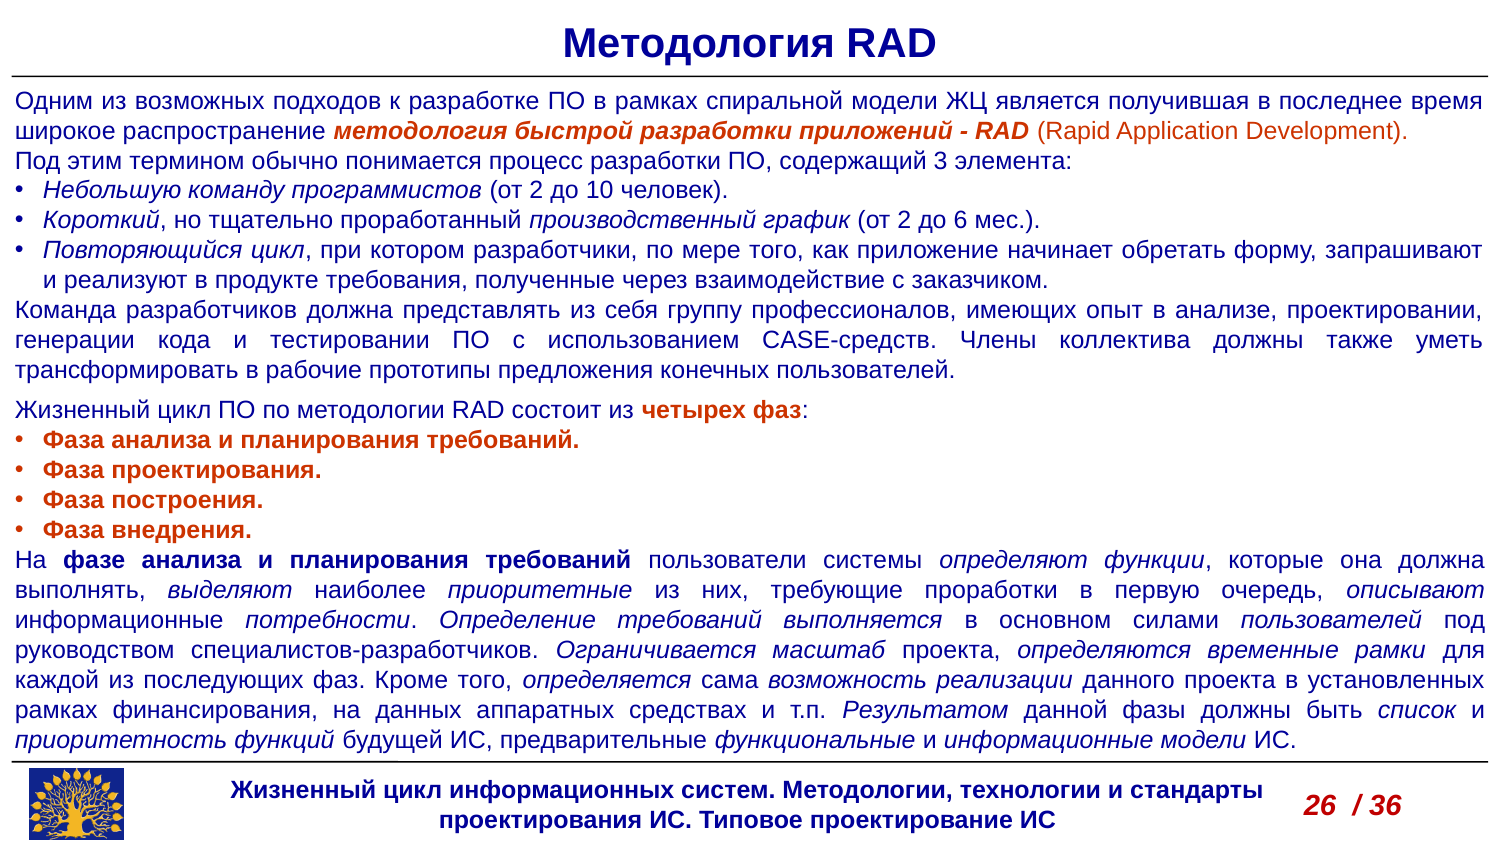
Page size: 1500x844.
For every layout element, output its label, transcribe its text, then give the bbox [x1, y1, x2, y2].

picture [29, 768, 124, 840]
text_box Одним из возможных подходов к разработке ПО в рамках спиральной модели ЖЦ является получившая в последнее время широкое распространение методология быстрой разработки приложений - RAD (Rapid Application Development). Под этим термином обычно понимается процесс разработки ПО, содержащий 3 элемента: Небольшую команду программистов (от 2 до 10 человек). Короткий, но тщательно проработанный производственный график (от 2 до 6 мес.). Повторяющийся цикл, при котором разработчики, по мере того, как приложение начинает обретать форму, запрашивают и реализуют в продукте требования, полученные через взаимодействие с заказчиком. Команда разработчиков должна представлять из себя группу профессионалов, имеющих опыт в анализе, проектировании, генерации кода и тестировании ПО с использованием CASE-средств. Члены коллектива должны также уметь трансформировать в рабочие прототипы предложения конечных пользователей. [0, 76, 1500, 386]
text_box Жизненный цикл ПО по методологии RAD состоит из четырех фаз: Фаза анализа и планирования требований. Фаза проектирования. Фаза построения. Фаза внедрения. На фазе анализа и планирования требований пользователи системы определяют функции, которые она должна выполнять, выделяют наиболее приоритетные из них, требующие проработки в первую очередь, описывают информационные потребности. Определение требований выполняется в основном силами пользователей под руководством специалистов-разработчиков. Ограничивается масштаб проекта, определяются временные рамки для каждой из последующих фаз. Кроме того, определяется сама возможность реализации данного проекта в установленных рамках финансирования, на данных аппаратных средствах и т.п. Результатом данной фазы должны быть список и приоритетность функций будущей ИС, предварительные функциональные и информационные модели ИС. [0, 386, 1500, 761]
text_box Методология RAD [0, 8, 1500, 76]
